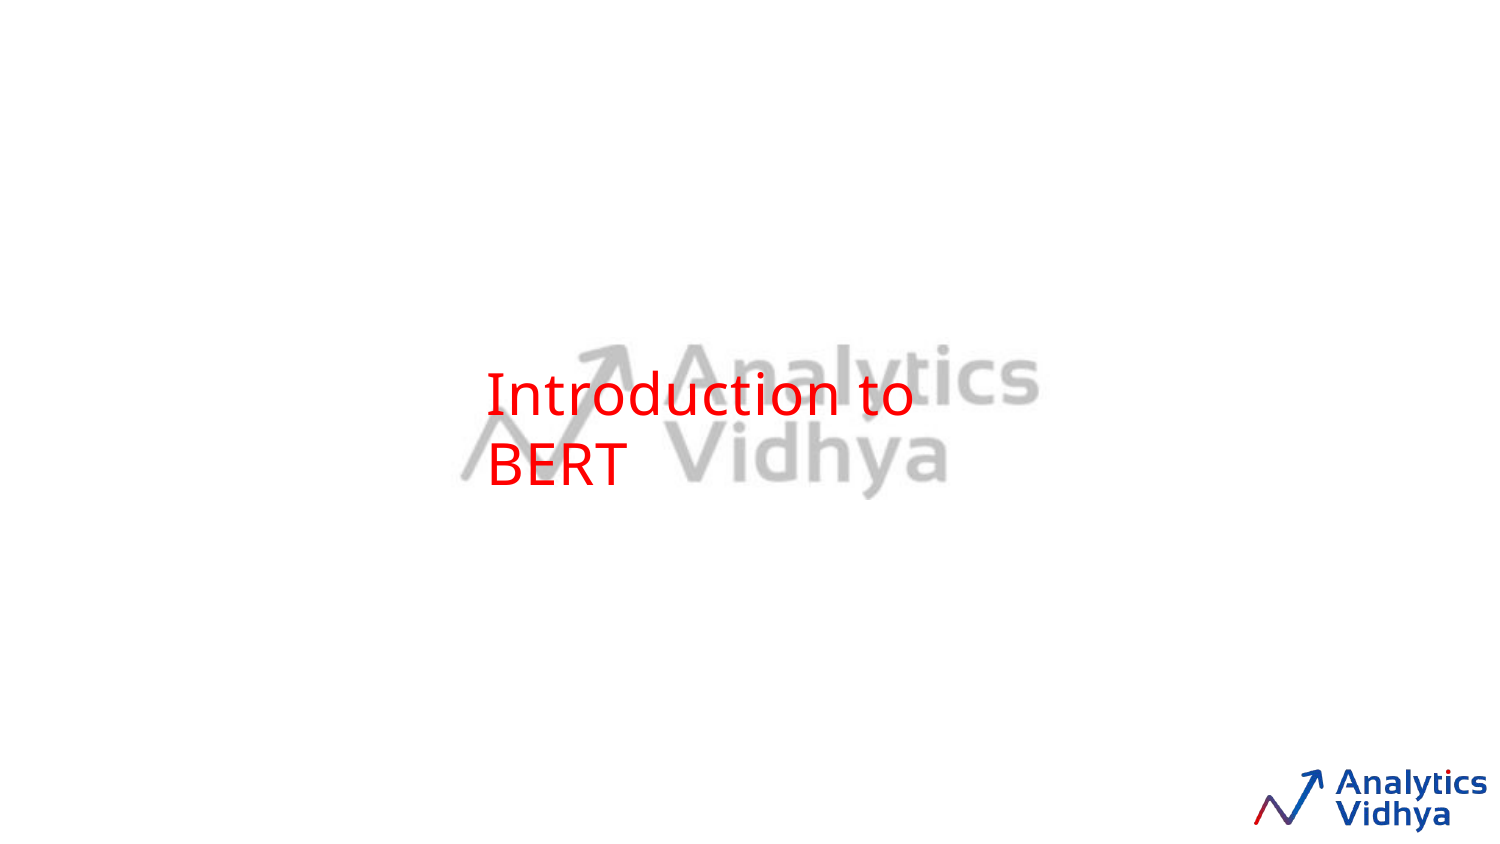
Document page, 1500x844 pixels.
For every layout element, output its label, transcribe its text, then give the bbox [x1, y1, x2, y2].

title Introduction to BERT [484, 355, 1021, 499]
picture [1233, 757, 1500, 844]
picture [450, 337, 1050, 500]
